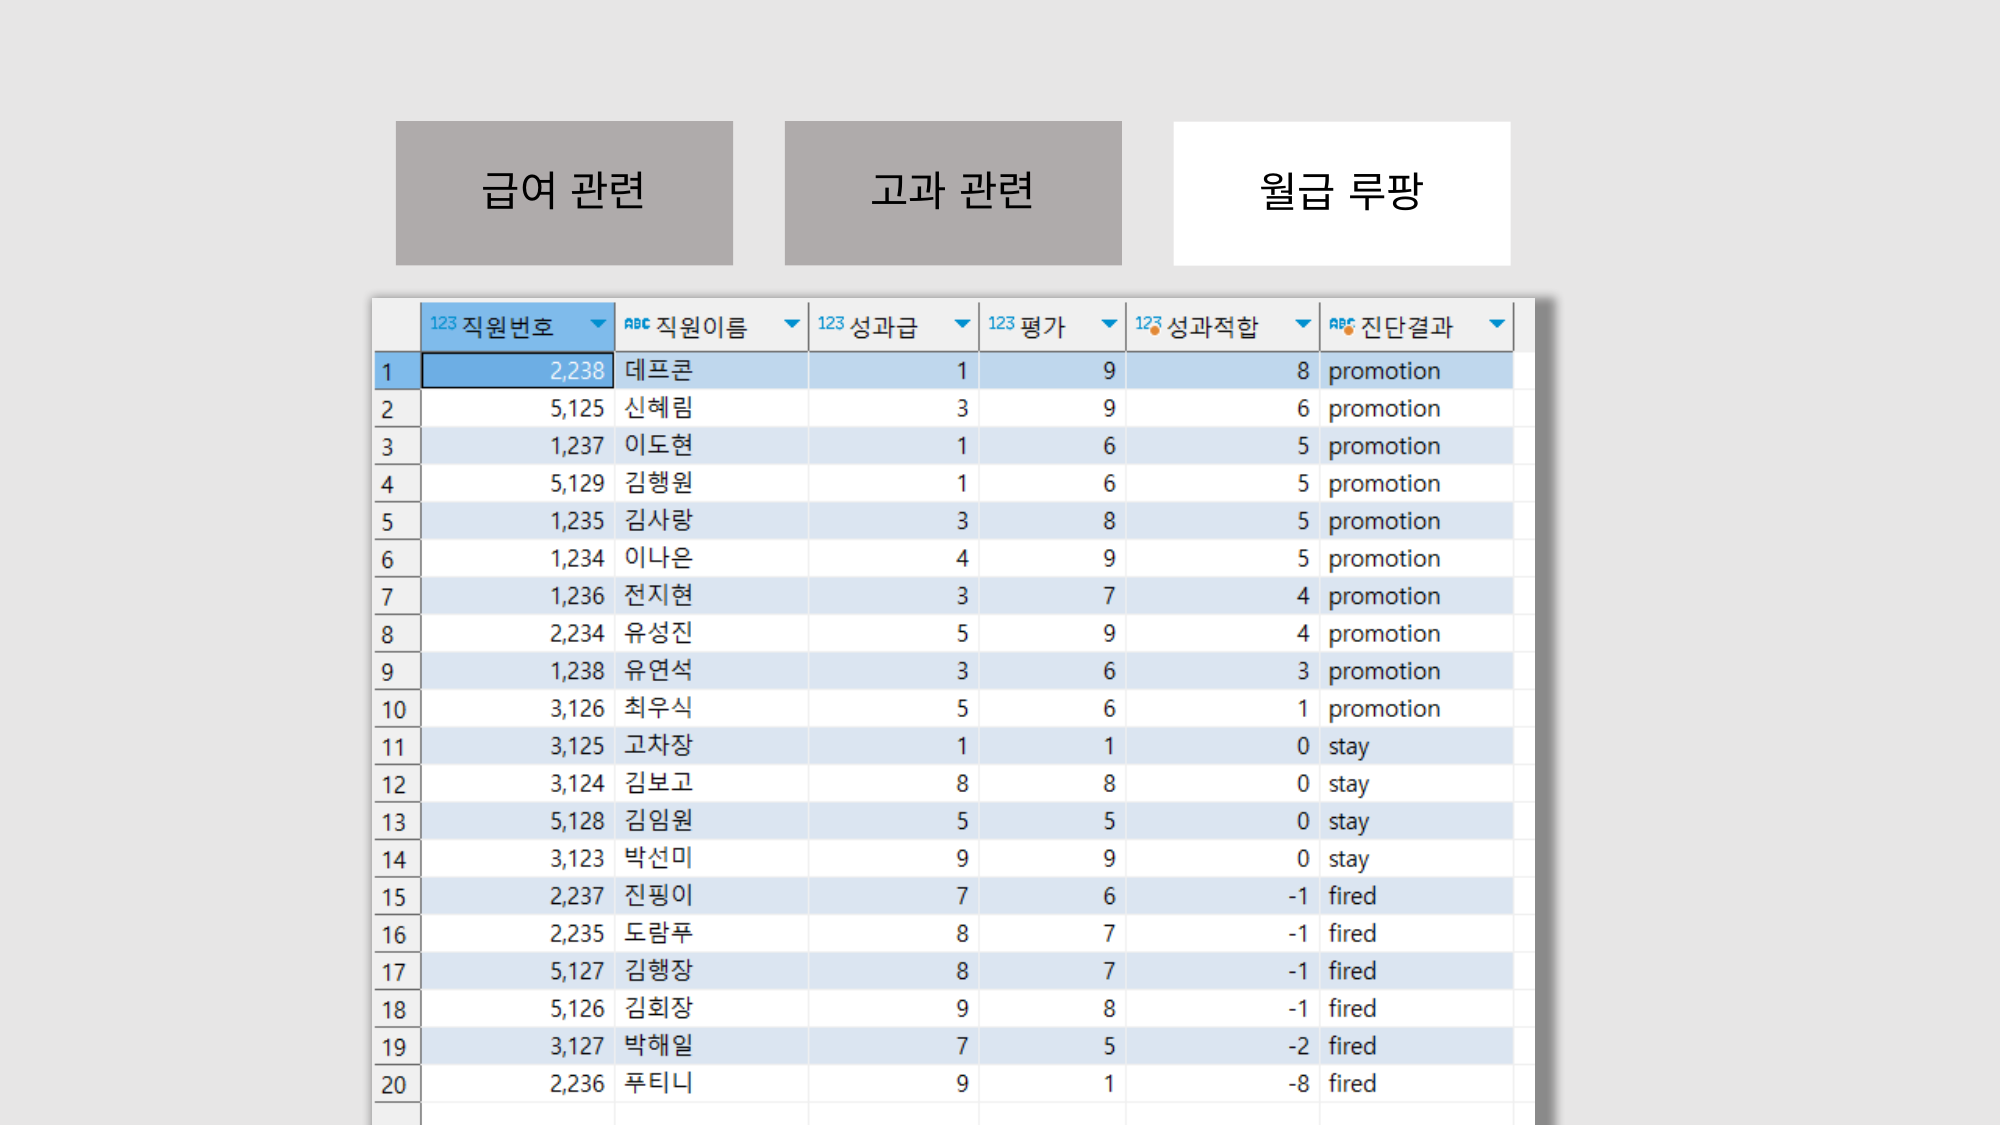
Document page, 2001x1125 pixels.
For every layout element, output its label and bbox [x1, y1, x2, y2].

picture [372, 298, 1535, 1125]
text_box [395, 121, 1511, 266]
